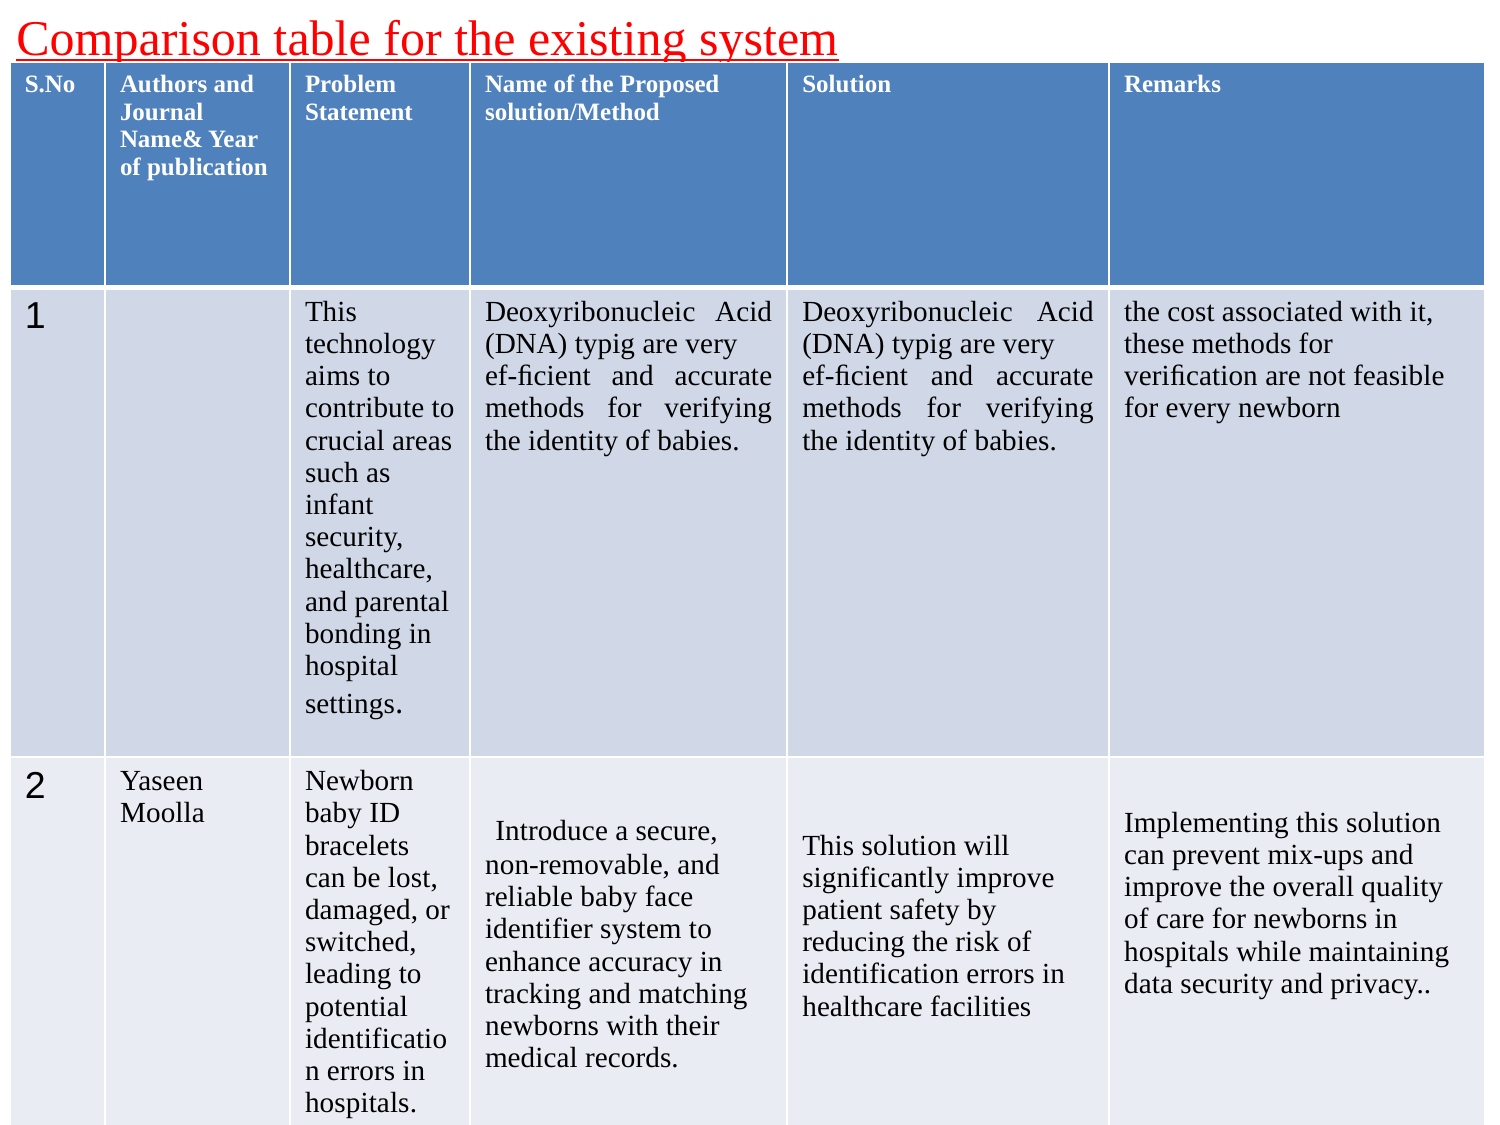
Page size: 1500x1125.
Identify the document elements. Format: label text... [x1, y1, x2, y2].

table_header S.No [11, 63, 104, 285]
table_cell Introduce a secure, non-removable, and reliable baby face identifier system to enhance accuracy in tracking and matching newborns with their medical records. [471, 758, 786, 1125]
table_header Remarks [1110, 63, 1484, 285]
table_header Problem Statement [291, 63, 469, 285]
table_cell Newborn baby ID bracelets can be lost, damaged, or switched, leading to potential identification errors in hospitals. [291, 758, 469, 1125]
table_cell Deoxyribonucleic Acid (DNA) typig are very ef-ﬁcient and accurate methods for verifying the identity of babies. [788, 290, 1108, 756]
text_box Comparison table for the existing system [1, 0, 1477, 73]
table_cell 2 [11, 758, 104, 1125]
table_cell This solution will significantly improve patient safety by reducing the risk of identification errors in healthcare facilities [788, 758, 1108, 1125]
table_cell [106, 290, 289, 756]
table_cell Implementing this solution can prevent mix-ups and improve the overall quality of care for newborns in hospitals while maintaining data security and privacy.. [1110, 758, 1484, 1125]
table_header Authors and Journal Name& Year of publication [106, 63, 289, 285]
table_header Solution [788, 63, 1108, 285]
table_cell Deoxyribonucleic Acid (DNA) typig are very ef-ﬁcient and accurate methods for verifying the identity of babies. [471, 290, 786, 756]
table_cell the cost associated with it, these methods for veriﬁcation are not feasible for every newborn [1110, 290, 1484, 756]
table_cell 1 [11, 290, 104, 756]
table_cell This technology aims to contribute to crucial areas such as infant security, healthcare, and parental bonding in hospital settings. [291, 290, 469, 756]
table_header Name of the Proposed solution/Method [471, 63, 786, 285]
table_cell Yaseen Moolla [106, 758, 289, 1125]
